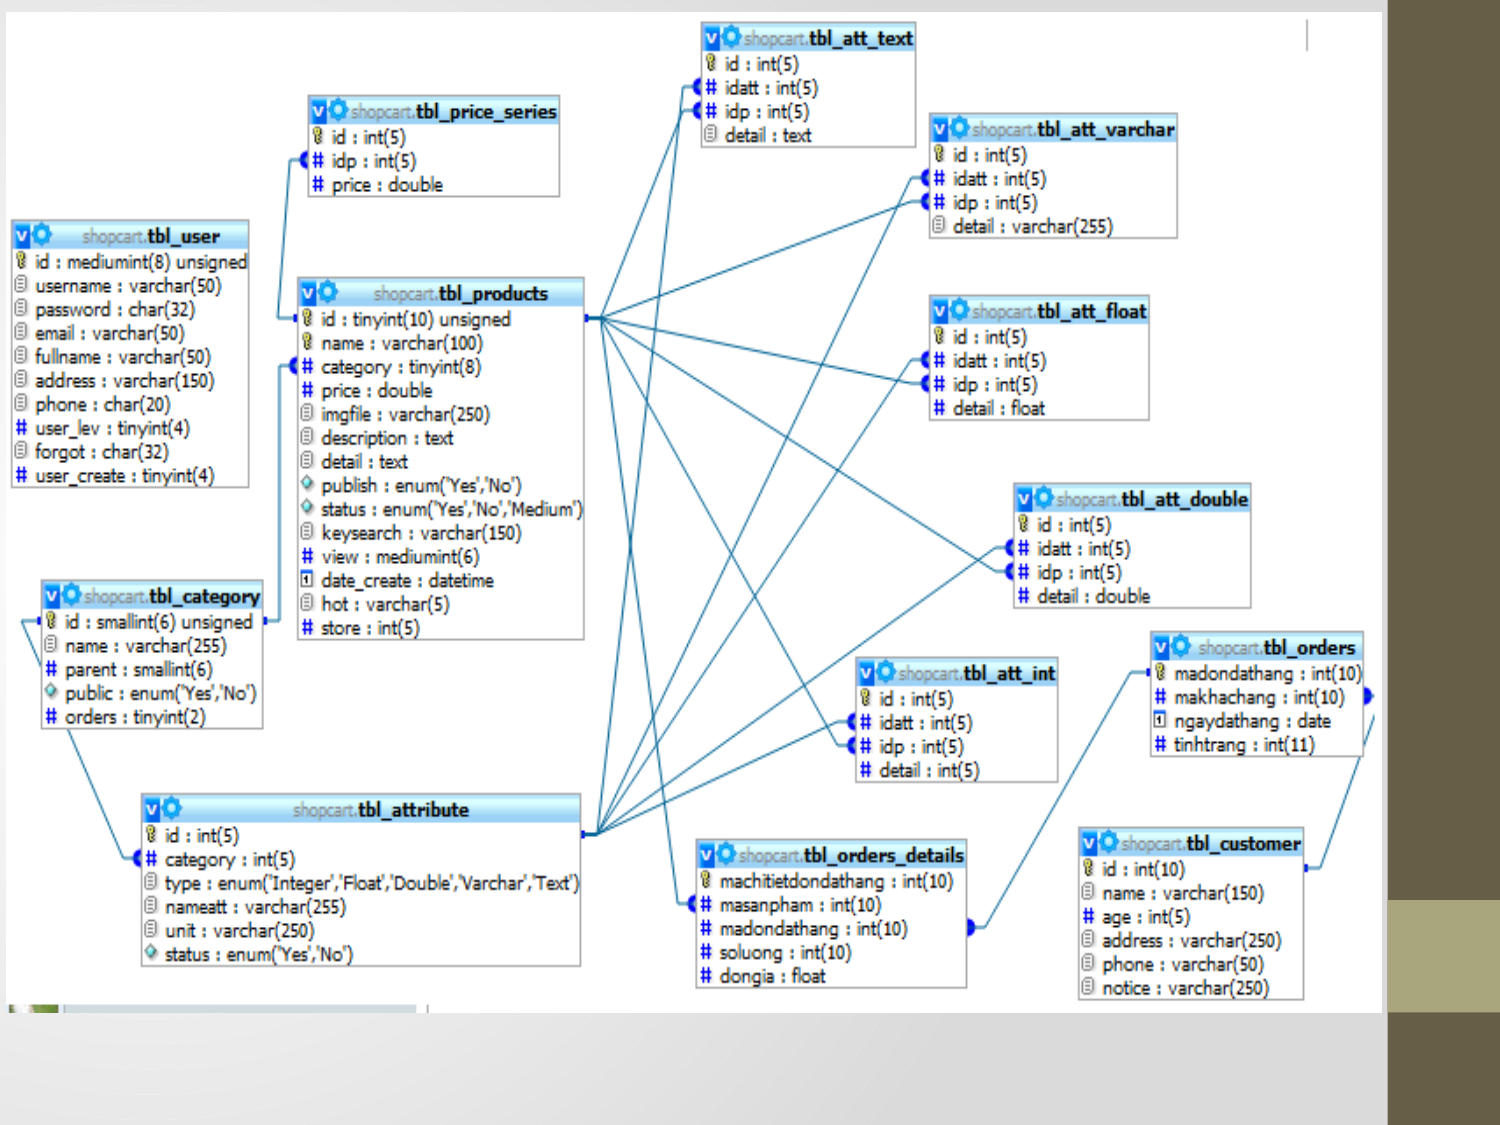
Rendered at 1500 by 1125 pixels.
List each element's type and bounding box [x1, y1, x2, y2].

picture [5, 11, 1382, 1013]
